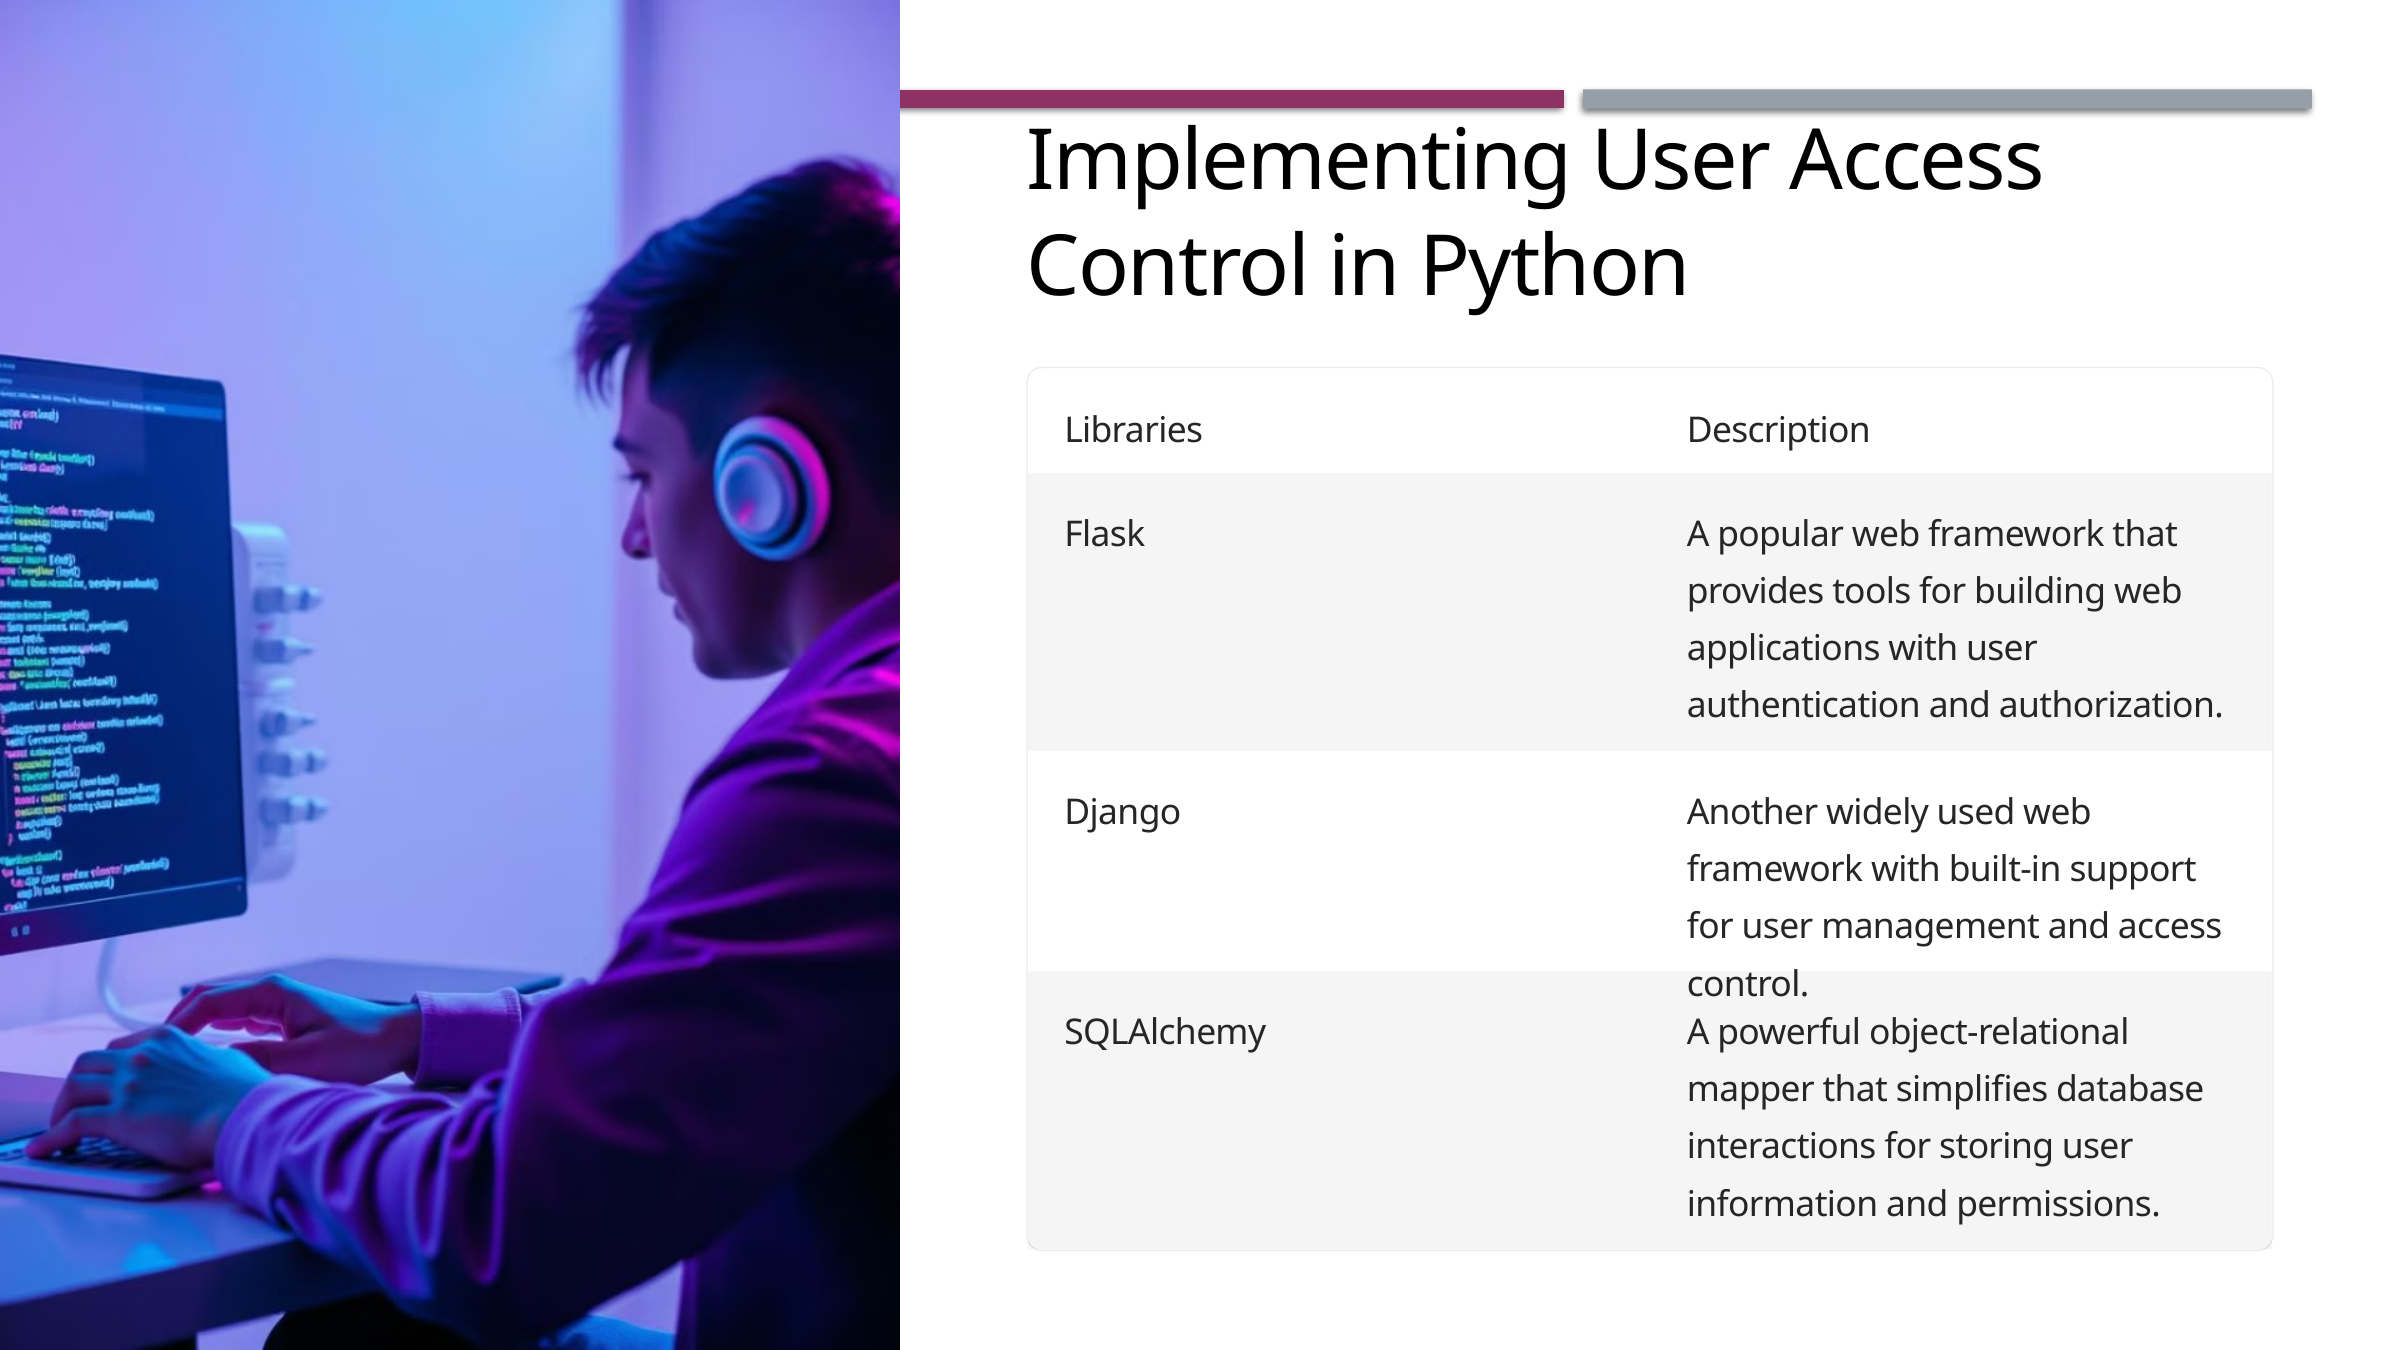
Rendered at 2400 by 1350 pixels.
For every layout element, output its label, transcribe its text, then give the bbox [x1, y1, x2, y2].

picture [0, 0, 901, 1350]
text_box Description [1686, 391, 2236, 450]
text_box Flask [1064, 495, 1613, 554]
text_box Django [1064, 774, 1613, 833]
text_box SQLAlchemy [1064, 994, 1613, 1053]
text_box [1028, 368, 2272, 472]
text_box [1028, 472, 2272, 751]
text_box Libraries [1064, 391, 1613, 450]
text_box A popular web framework that provides tools for building web applications with user authentication and authorization. [1686, 495, 2236, 728]
text_box A powerful object-relational mapper that simplifies database interactions for storing user information and permissions. [1686, 994, 2236, 1227]
text_box Implementing User Access Control in Python [1026, 99, 2273, 314]
text_box [1028, 971, 2272, 1250]
text_box [1028, 751, 2272, 971]
text_box Another widely used web framework with built-in support for user management and access control. [1686, 774, 2236, 949]
